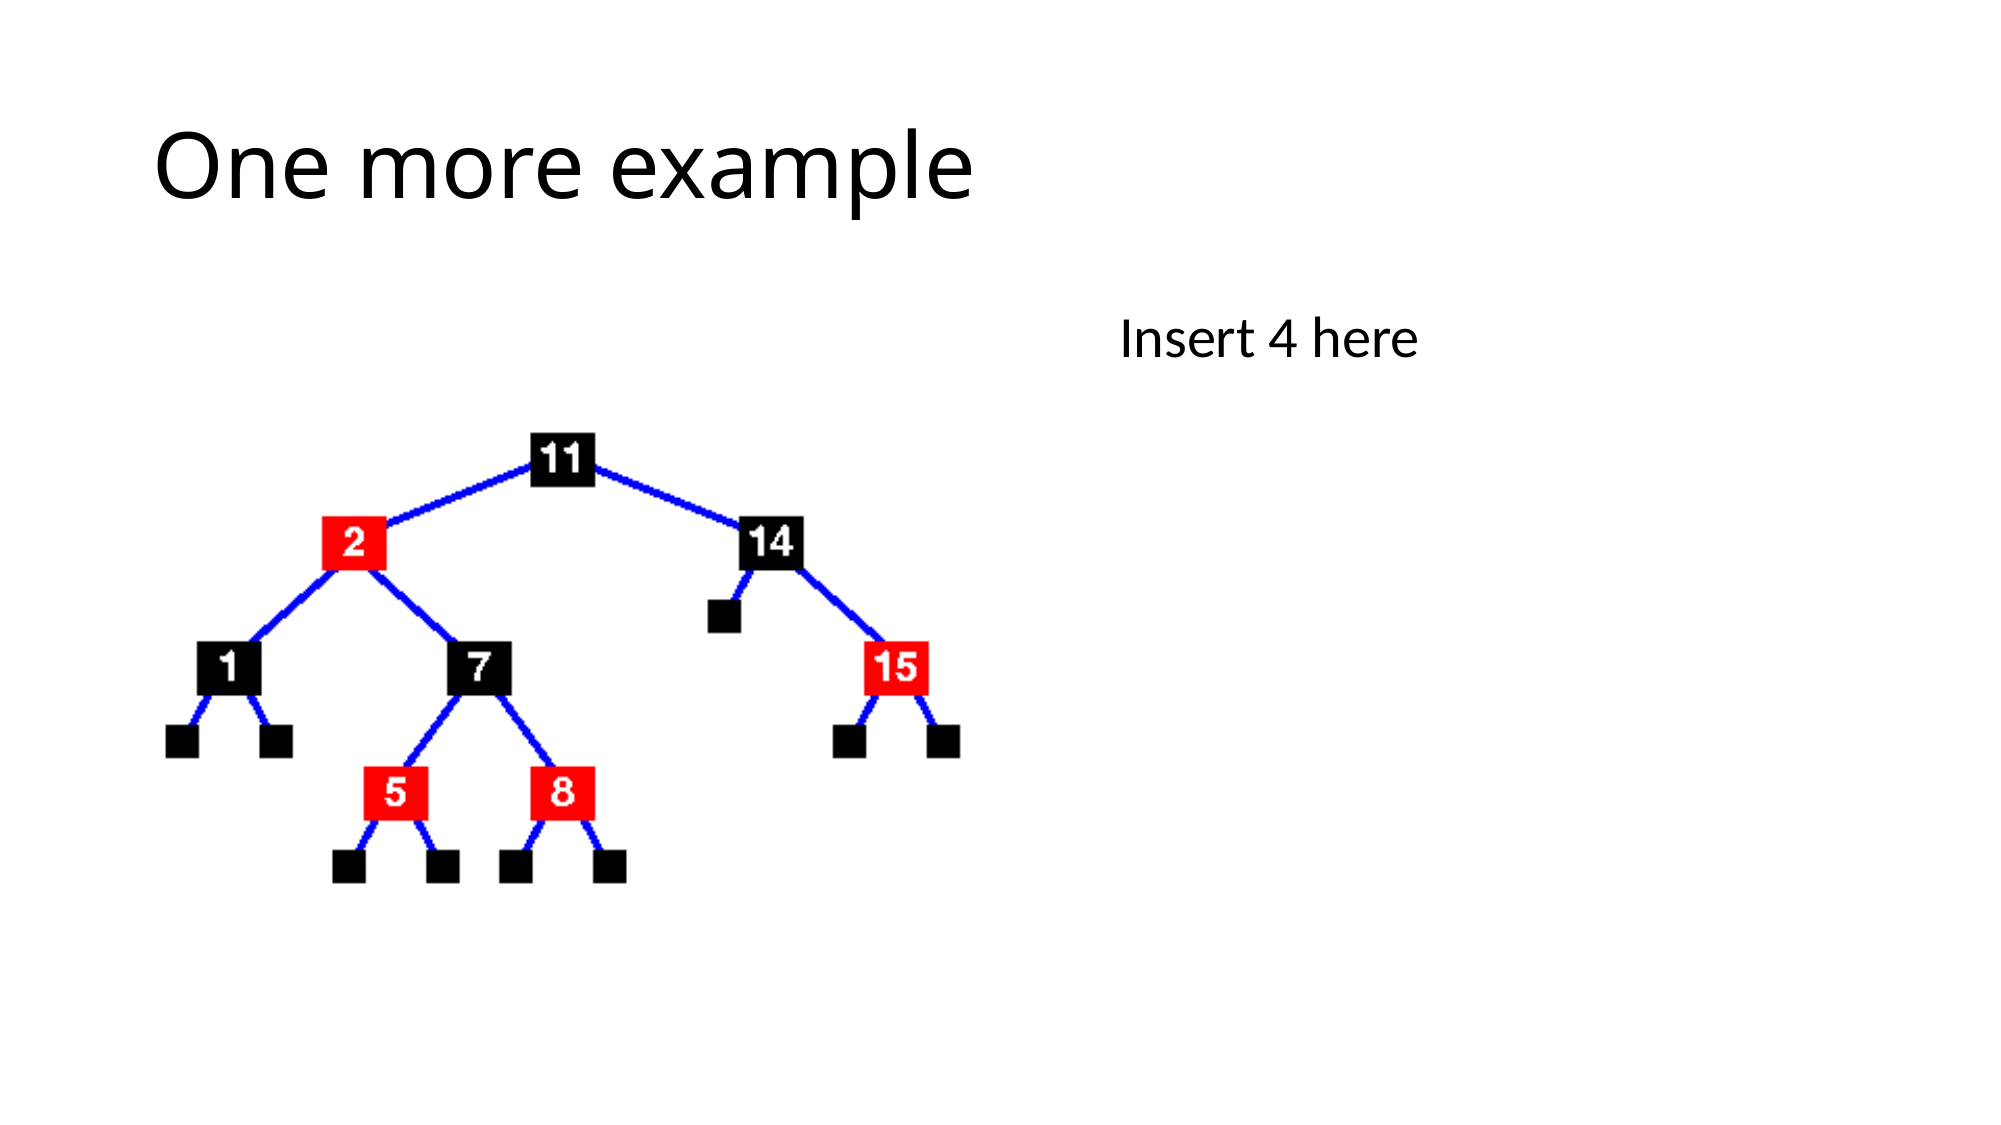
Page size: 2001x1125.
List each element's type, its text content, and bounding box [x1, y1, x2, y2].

title One more example [137, 59, 1863, 278]
list Insert 4 here [1104, 299, 1863, 1014]
picture [137, 400, 1019, 913]
